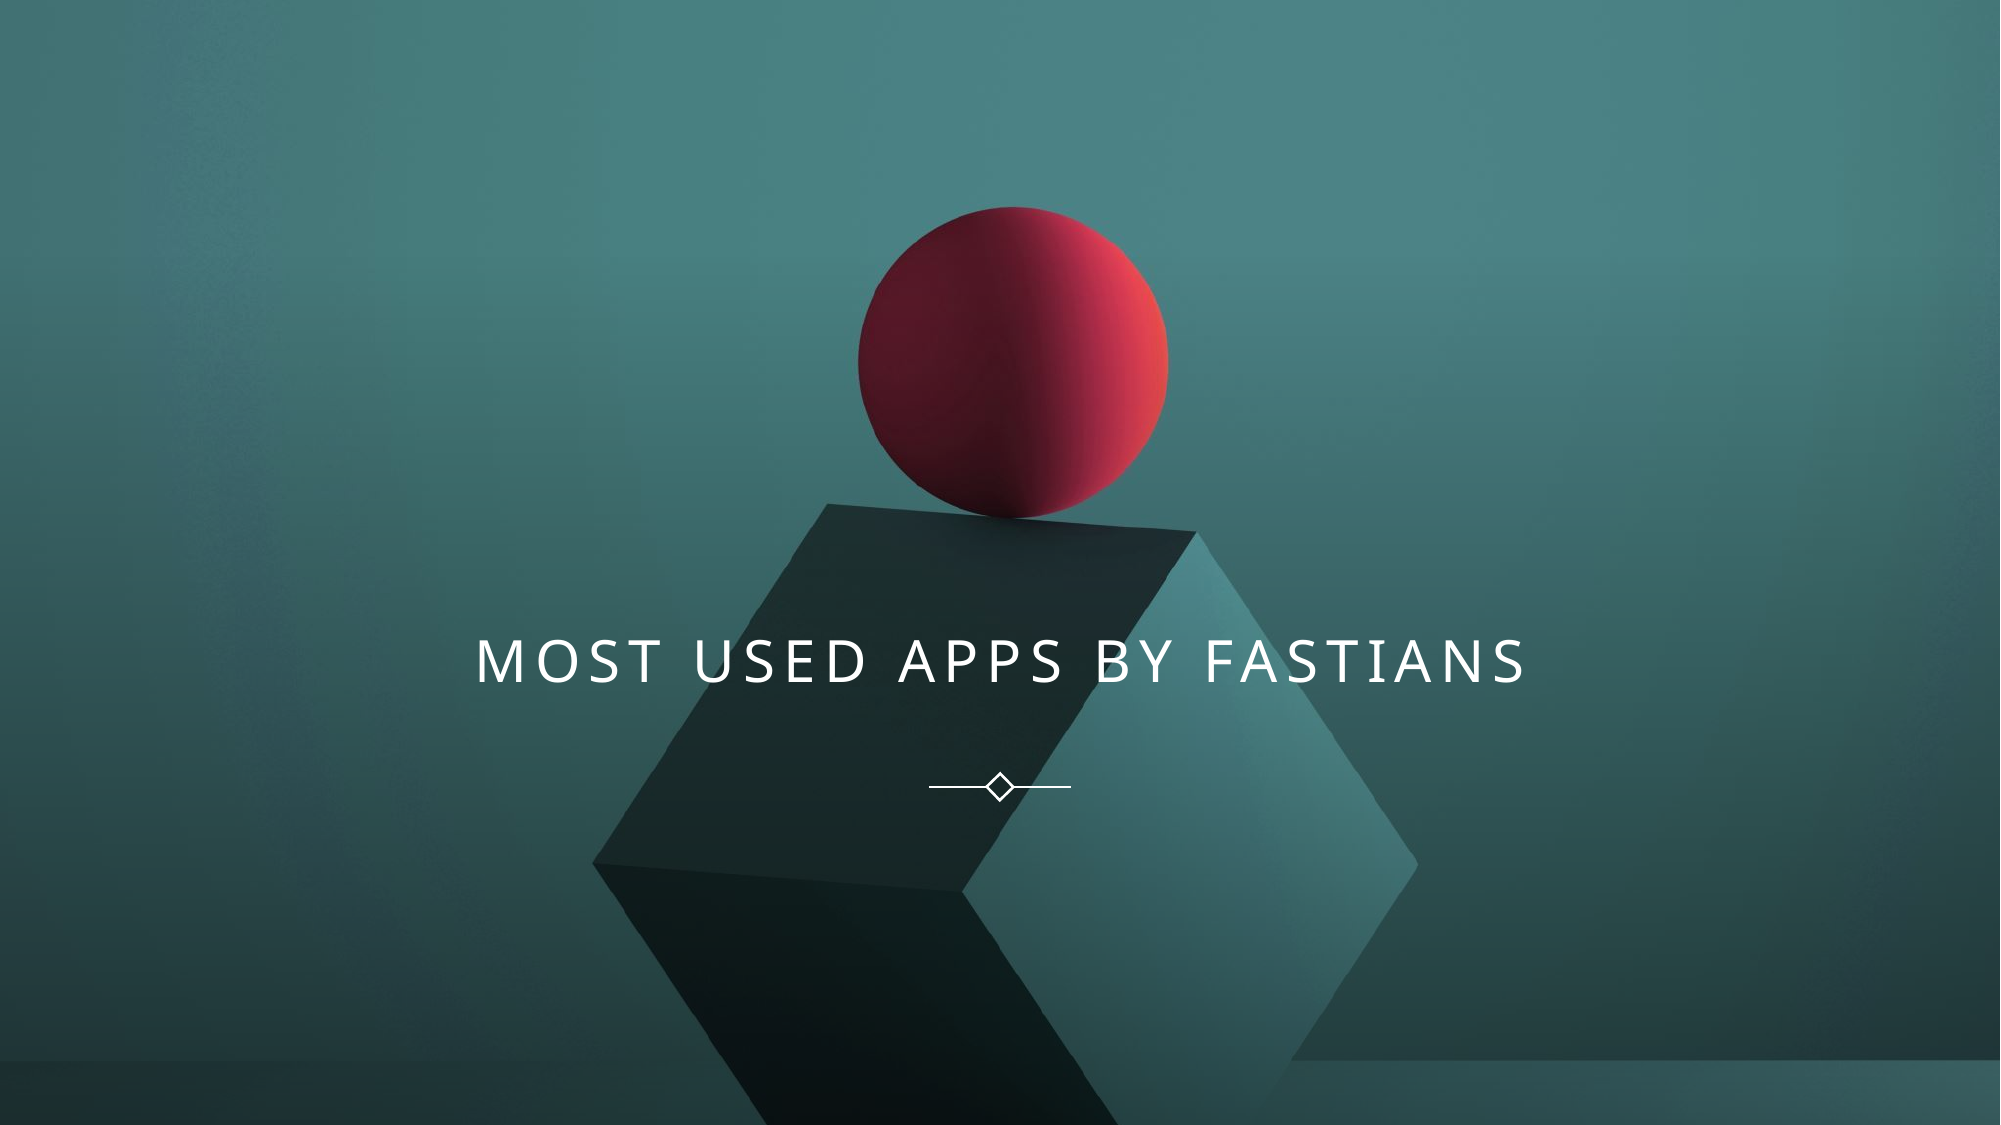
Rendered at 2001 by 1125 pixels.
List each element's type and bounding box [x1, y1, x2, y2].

picture [0, 0, 2000, 1125]
text_box [928, 777, 1072, 797]
